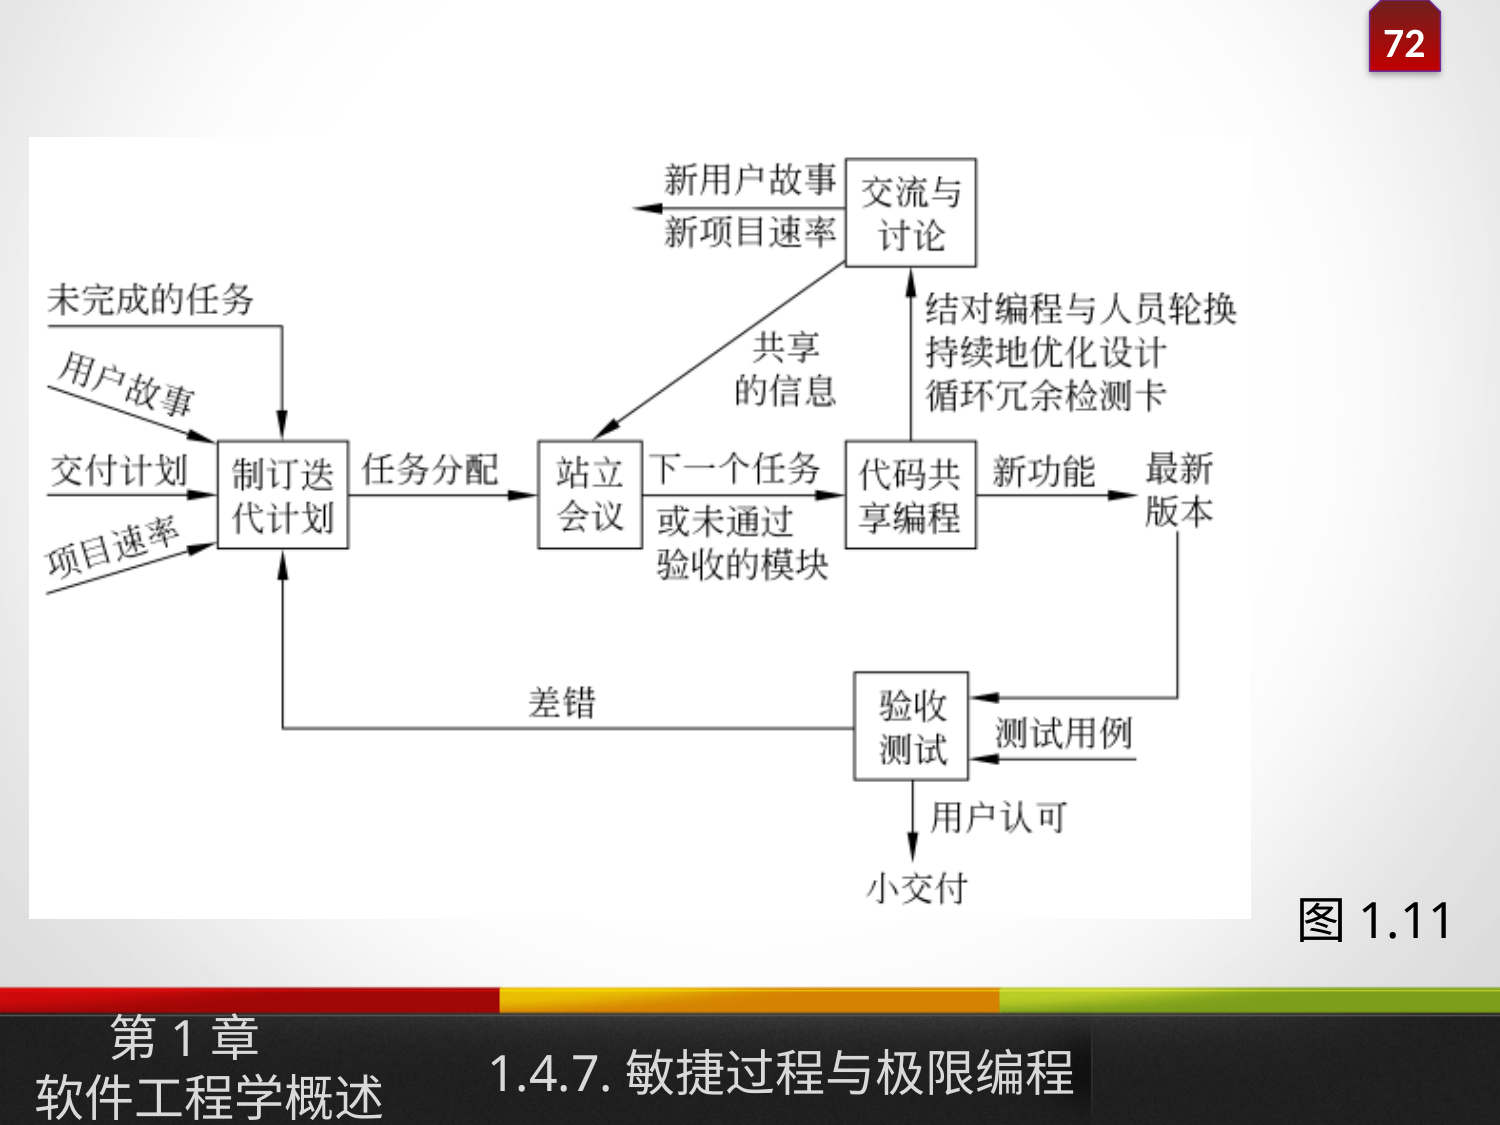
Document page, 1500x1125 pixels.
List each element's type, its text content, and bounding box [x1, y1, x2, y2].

picture [0, 0, 1500, 1125]
text_box 图1.11 [1281, 881, 1483, 956]
text_box 1.4.7.敏捷过程与极限编程 [458, 1032, 1105, 1111]
